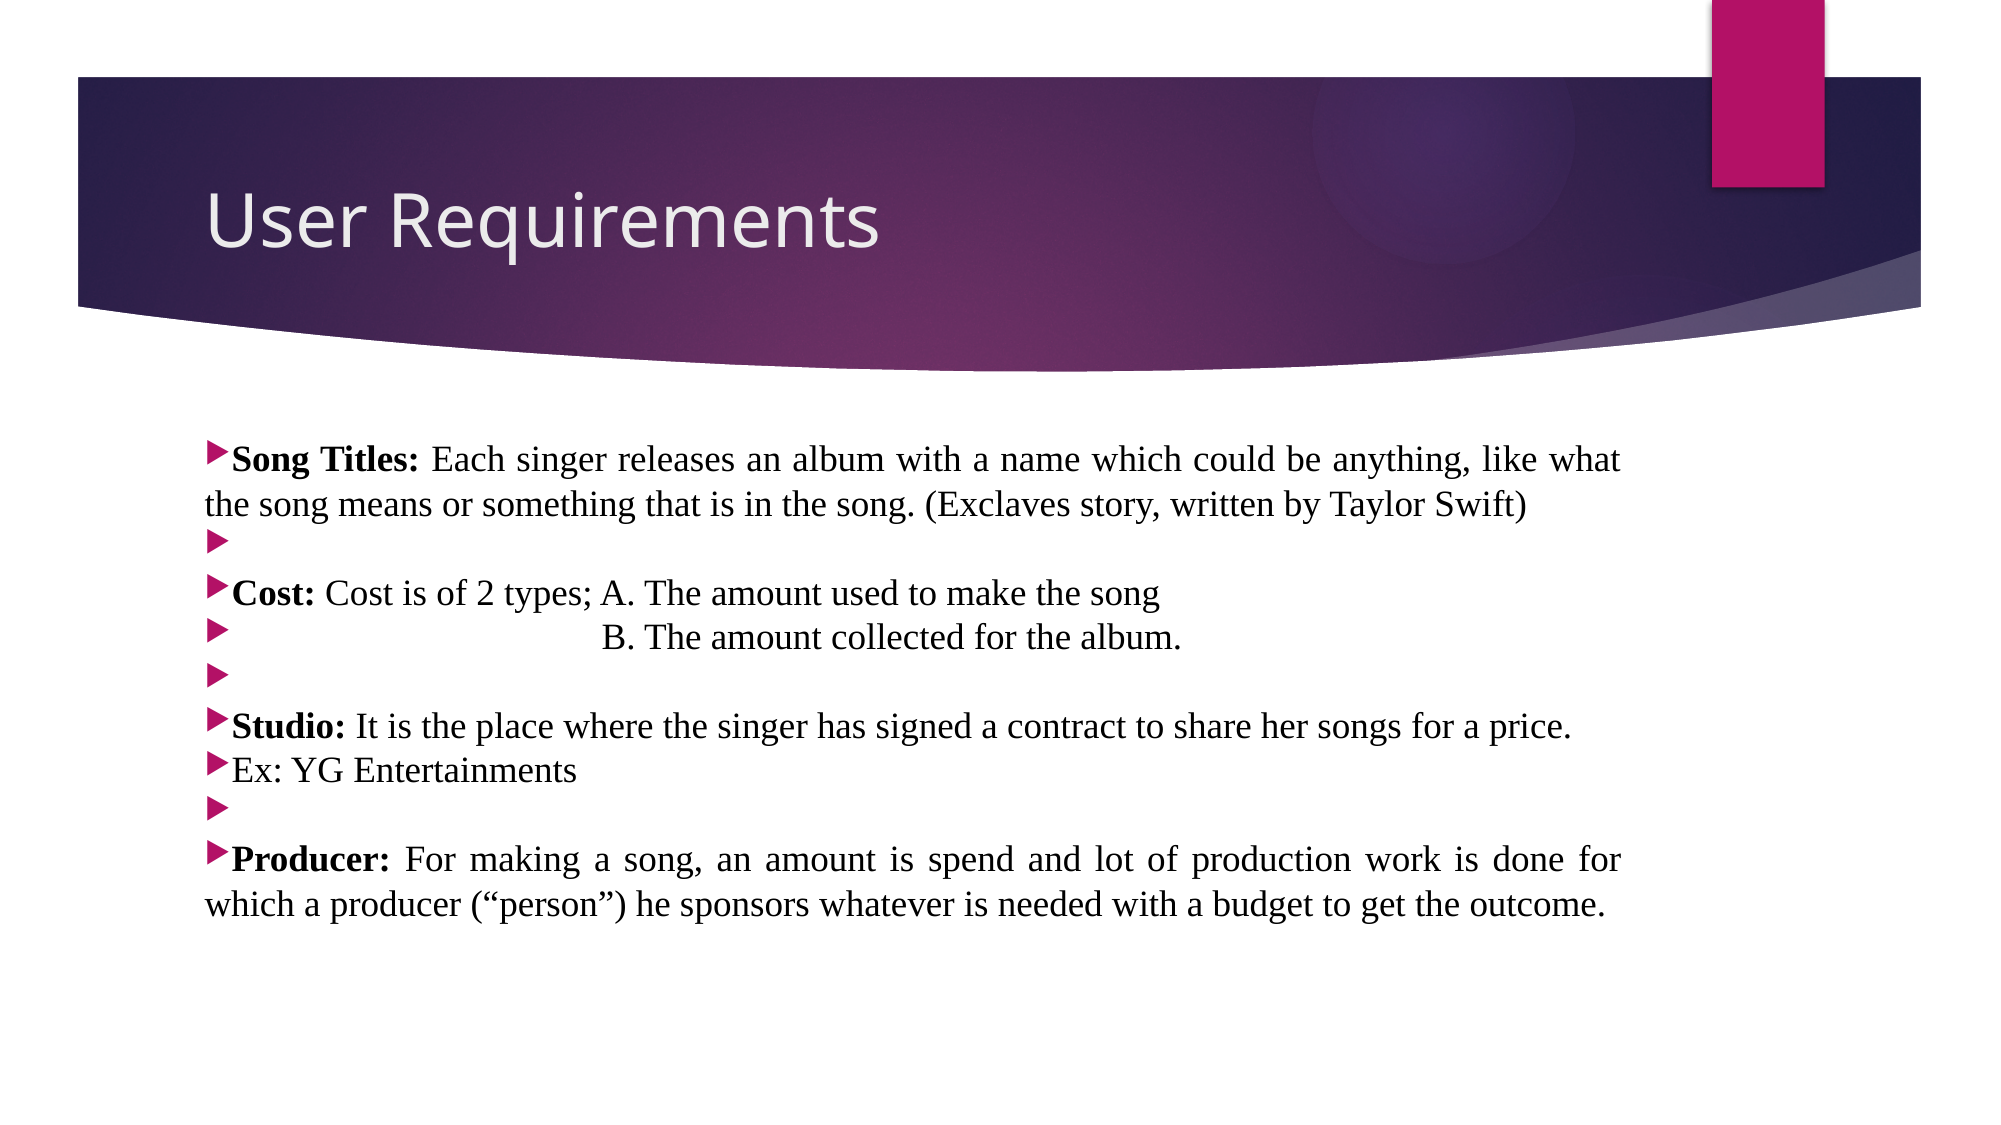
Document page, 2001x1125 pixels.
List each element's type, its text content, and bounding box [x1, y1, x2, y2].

title User Requirements [189, 159, 1627, 276]
list Song Titles: Each singer releases an album with a name which could be anything, like what the song means or something that is in the song. (Exclaves story, written by Taylor Swift) Cost: Cost is of 2 types; A. The amount used to make the song B. The amount collected for the album. Studio: It is the place where the singer has signed a contract to share her songs for a price. Ex: YG Entertainments Producer: For making a song, an amount is spend and lot of production work is done for which a producer (“person”) he sponsors whatever is needed with a budget to get the outcome. [189, 427, 1638, 988]
